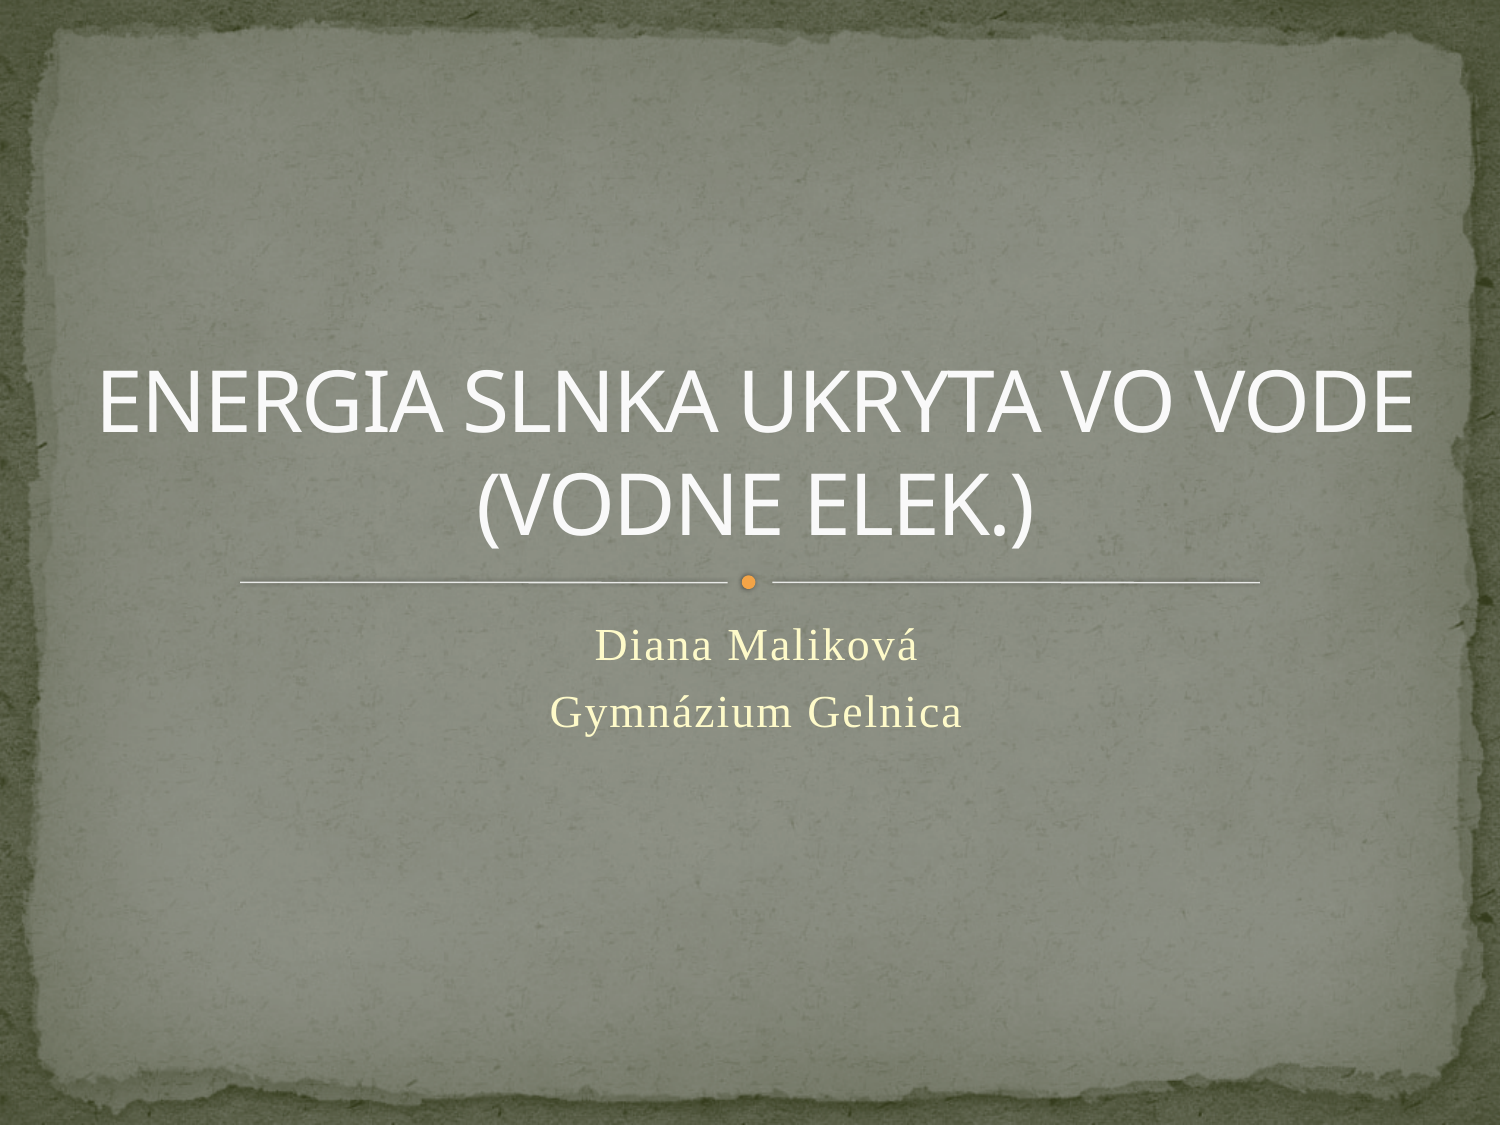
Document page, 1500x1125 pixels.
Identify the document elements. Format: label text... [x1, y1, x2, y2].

title ENERGIA SLNKA UKRYTA VO VODE (VODNE ELEK.) [74, 235, 1438, 561]
subtitle Diana Maliková Gymnázium Gelnica [75, 606, 1438, 795]
